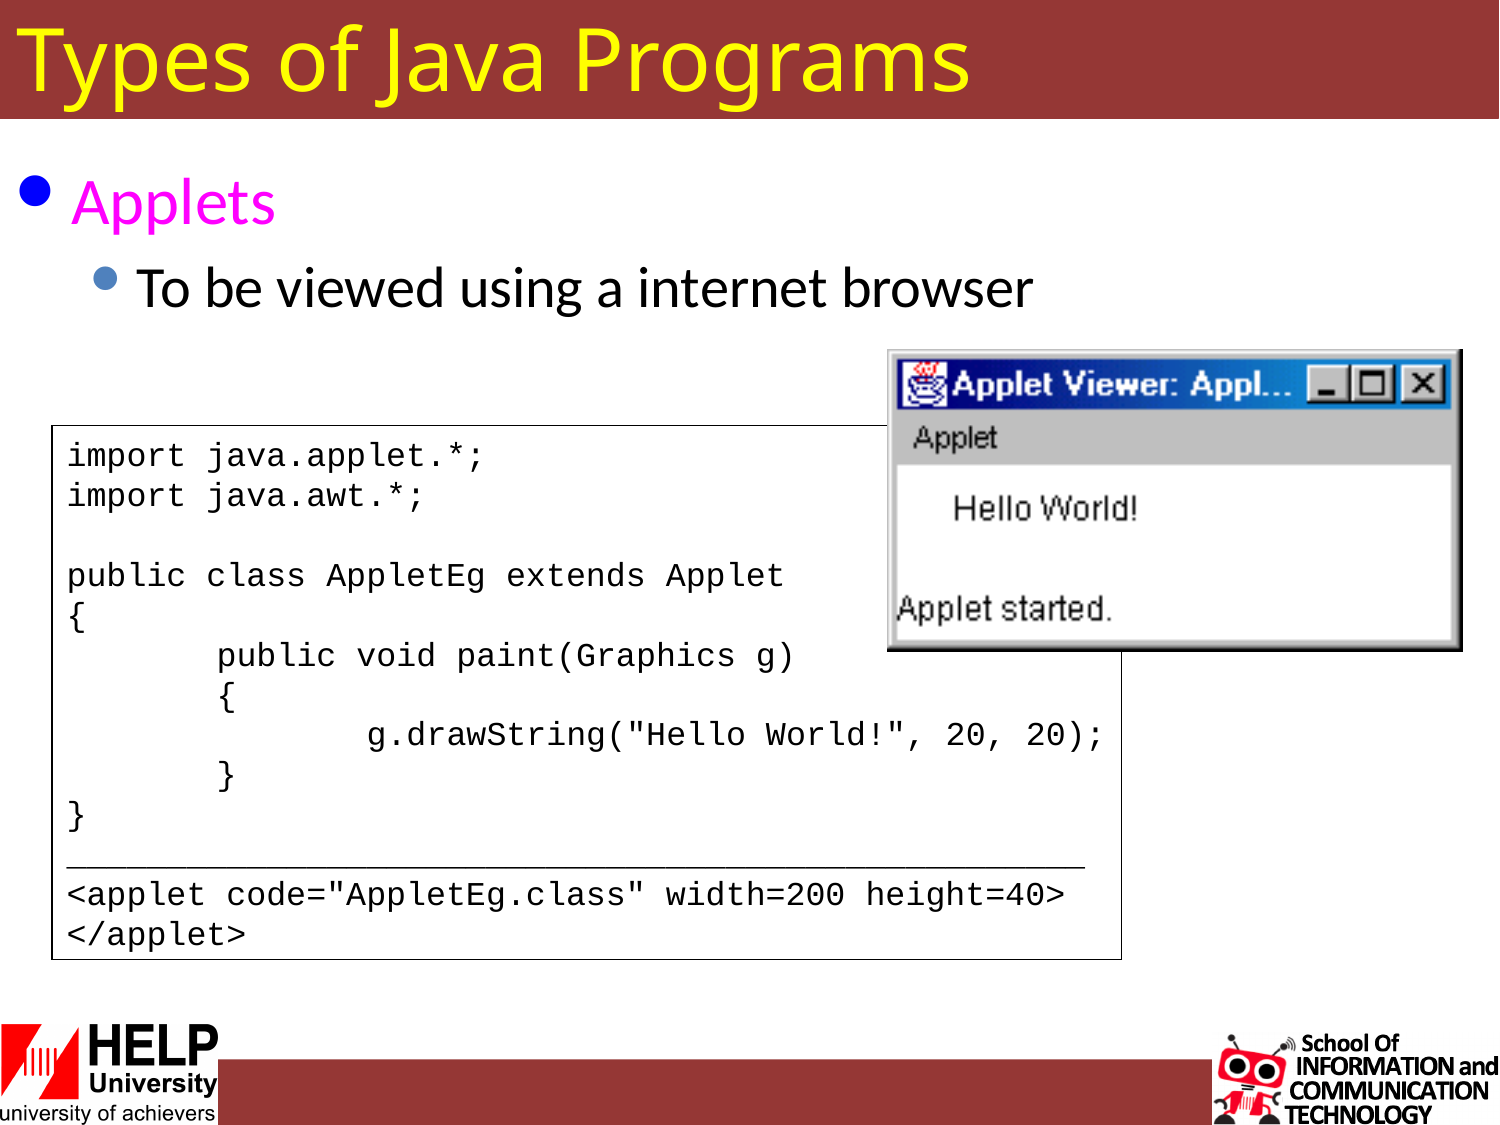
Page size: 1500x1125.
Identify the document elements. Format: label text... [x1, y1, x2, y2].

picture [0, 1024, 218, 1125]
picture [1212, 1032, 1500, 1125]
picture [887, 349, 1463, 652]
list Applets To be viewed using a internet browser [0, 149, 1438, 1001]
text_box import java.applet.*; import java.awt.*; public class AppletEg extends Applet { public void paint(Graphics g) { g.drawString("Hello World!", 20, 20); } } ___________________________________________________ <applet code="AppletEg.class" width=200 height=40> </applet> [51, 425, 1122, 960]
title Types of Java Programs [1, 0, 1500, 113]
